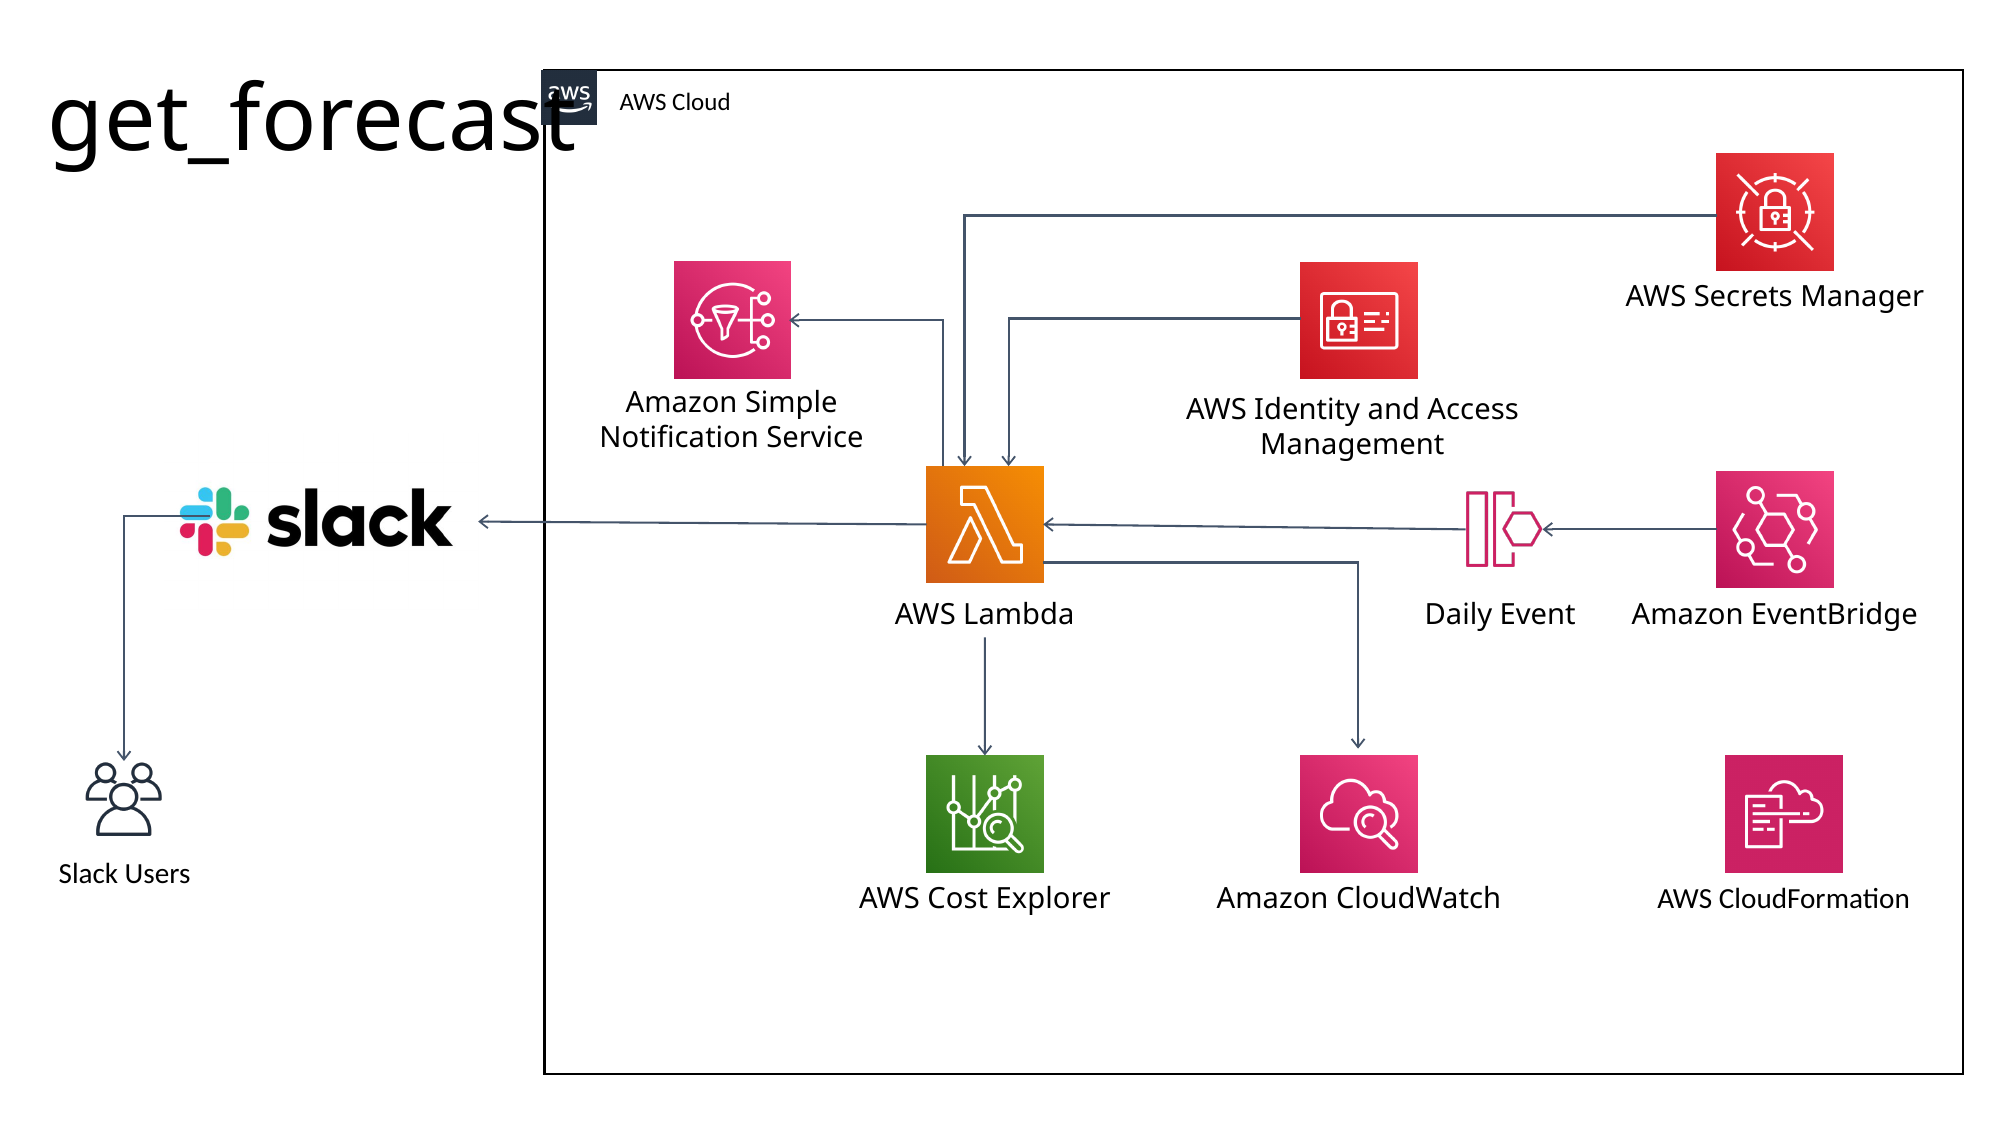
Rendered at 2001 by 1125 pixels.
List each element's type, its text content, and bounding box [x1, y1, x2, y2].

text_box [478, 521, 927, 525]
picture [164, 433, 479, 611]
text_box [1044, 561, 1366, 749]
picture [541, 70, 597, 125]
text_box AWS CloudFormation [1594, 872, 1973, 922]
text_box Amazon EventBridge [1613, 587, 1957, 638]
text_box [957, 214, 1716, 466]
picture [926, 755, 1044, 873]
text_box Daily Event [1387, 587, 1613, 638]
picture [1725, 755, 1843, 873]
picture [1300, 755, 1418, 873]
picture [1716, 153, 1834, 271]
picture [1465, 490, 1543, 568]
text_box AWS Cloud [543, 217, 1964, 1075]
text_box [116, 515, 177, 761]
text_box get_forecast [33, 63, 1105, 156]
text_box Amazon CloudWatch [1170, 872, 1548, 922]
text_box [1001, 317, 1300, 466]
picture [1716, 470, 1834, 588]
text_box AWS Identity and Access Management [1163, 382, 1542, 468]
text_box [1043, 524, 1466, 530]
picture [674, 261, 791, 379]
text_box AWS Cost Explorer [803, 872, 1167, 922]
text_box AWS Lambda [861, 587, 1109, 638]
text_box AWS Secrets Manager [1586, 269, 1964, 320]
text_box [791, 313, 944, 466]
picture [926, 466, 1044, 583]
picture [83, 760, 164, 839]
text_box AWS Cloud [543, 69, 1964, 521]
picture [1300, 262, 1418, 379]
text_box Amazon Simple Notification Service [549, 375, 914, 461]
text_box Slack Users [1, 846, 249, 897]
